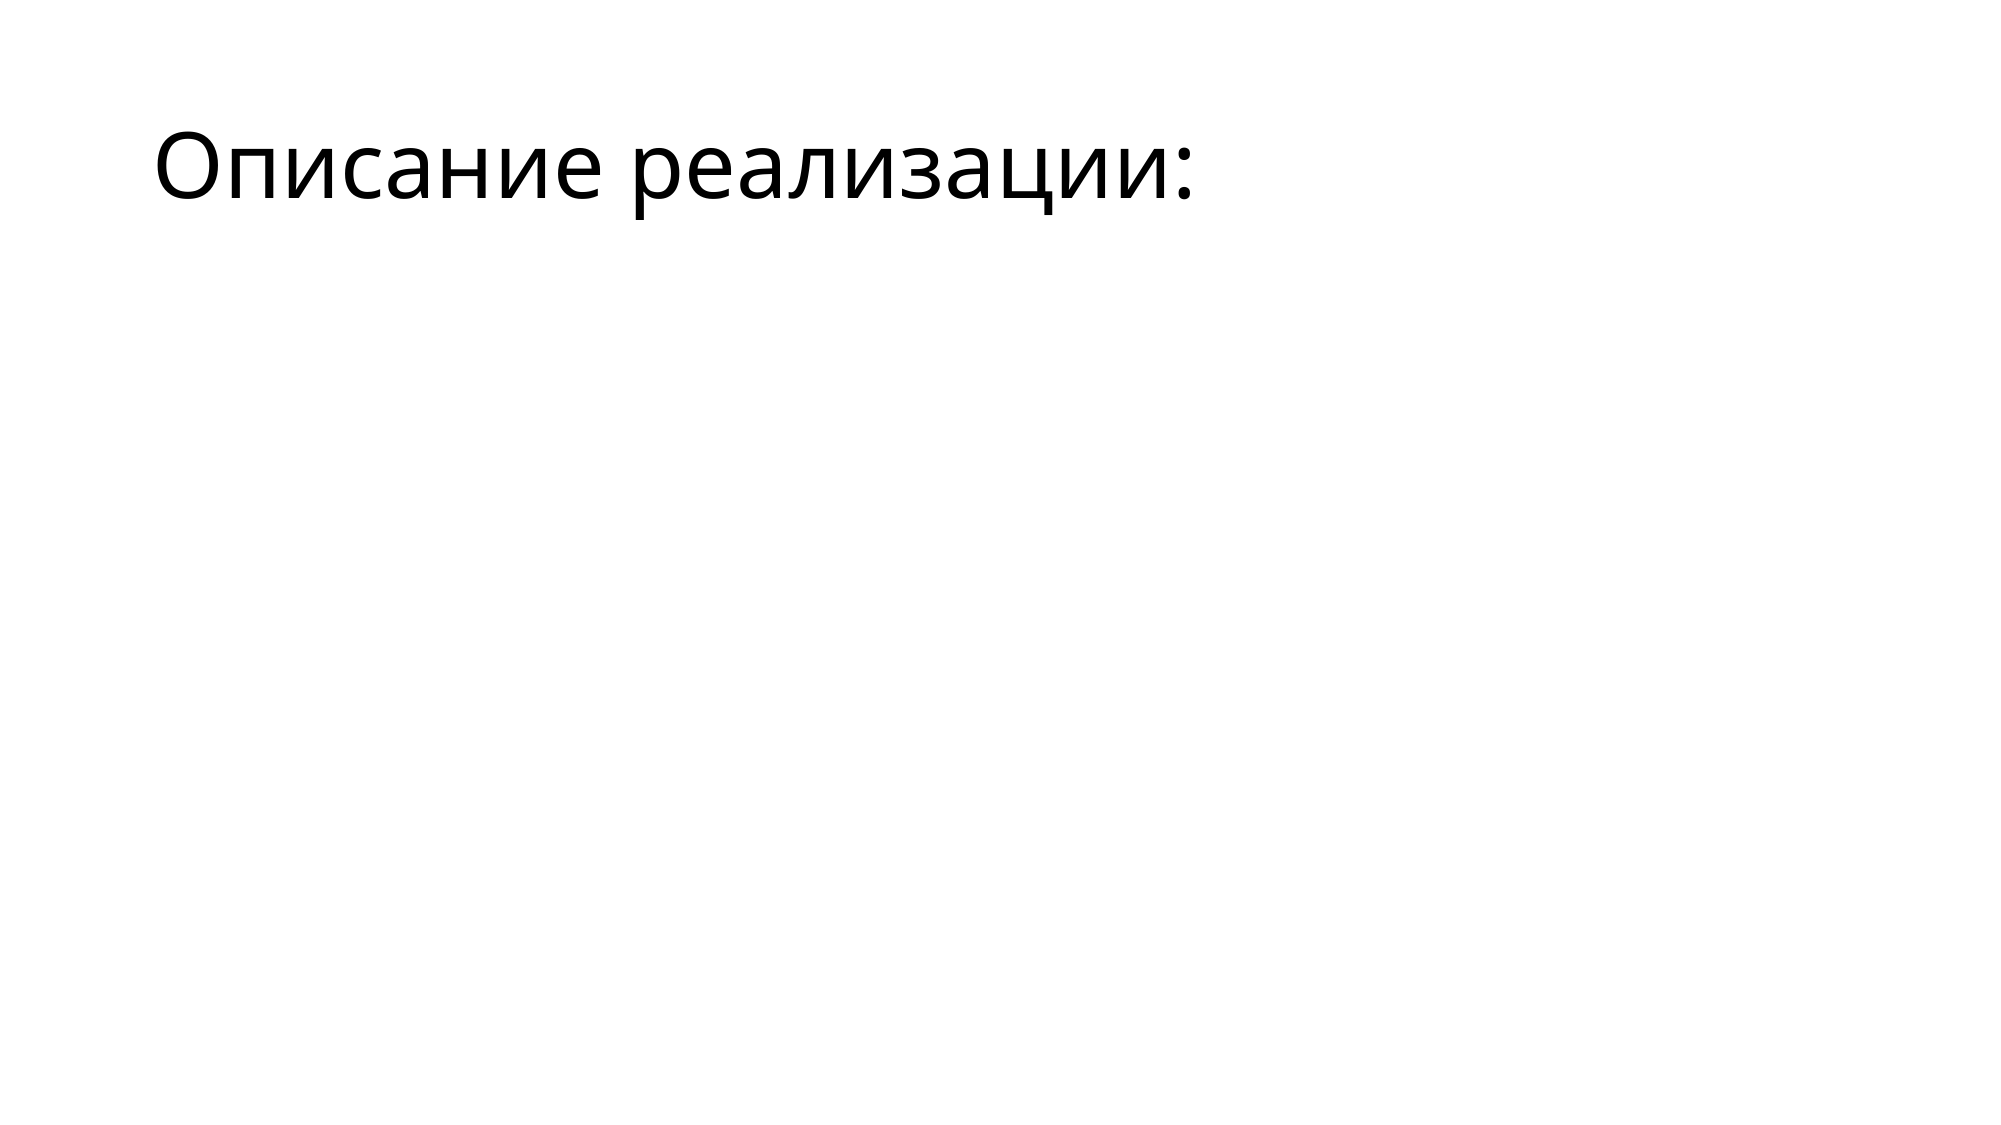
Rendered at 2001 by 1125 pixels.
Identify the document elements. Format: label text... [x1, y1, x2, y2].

title Описание реализации: [137, 59, 1863, 278]
